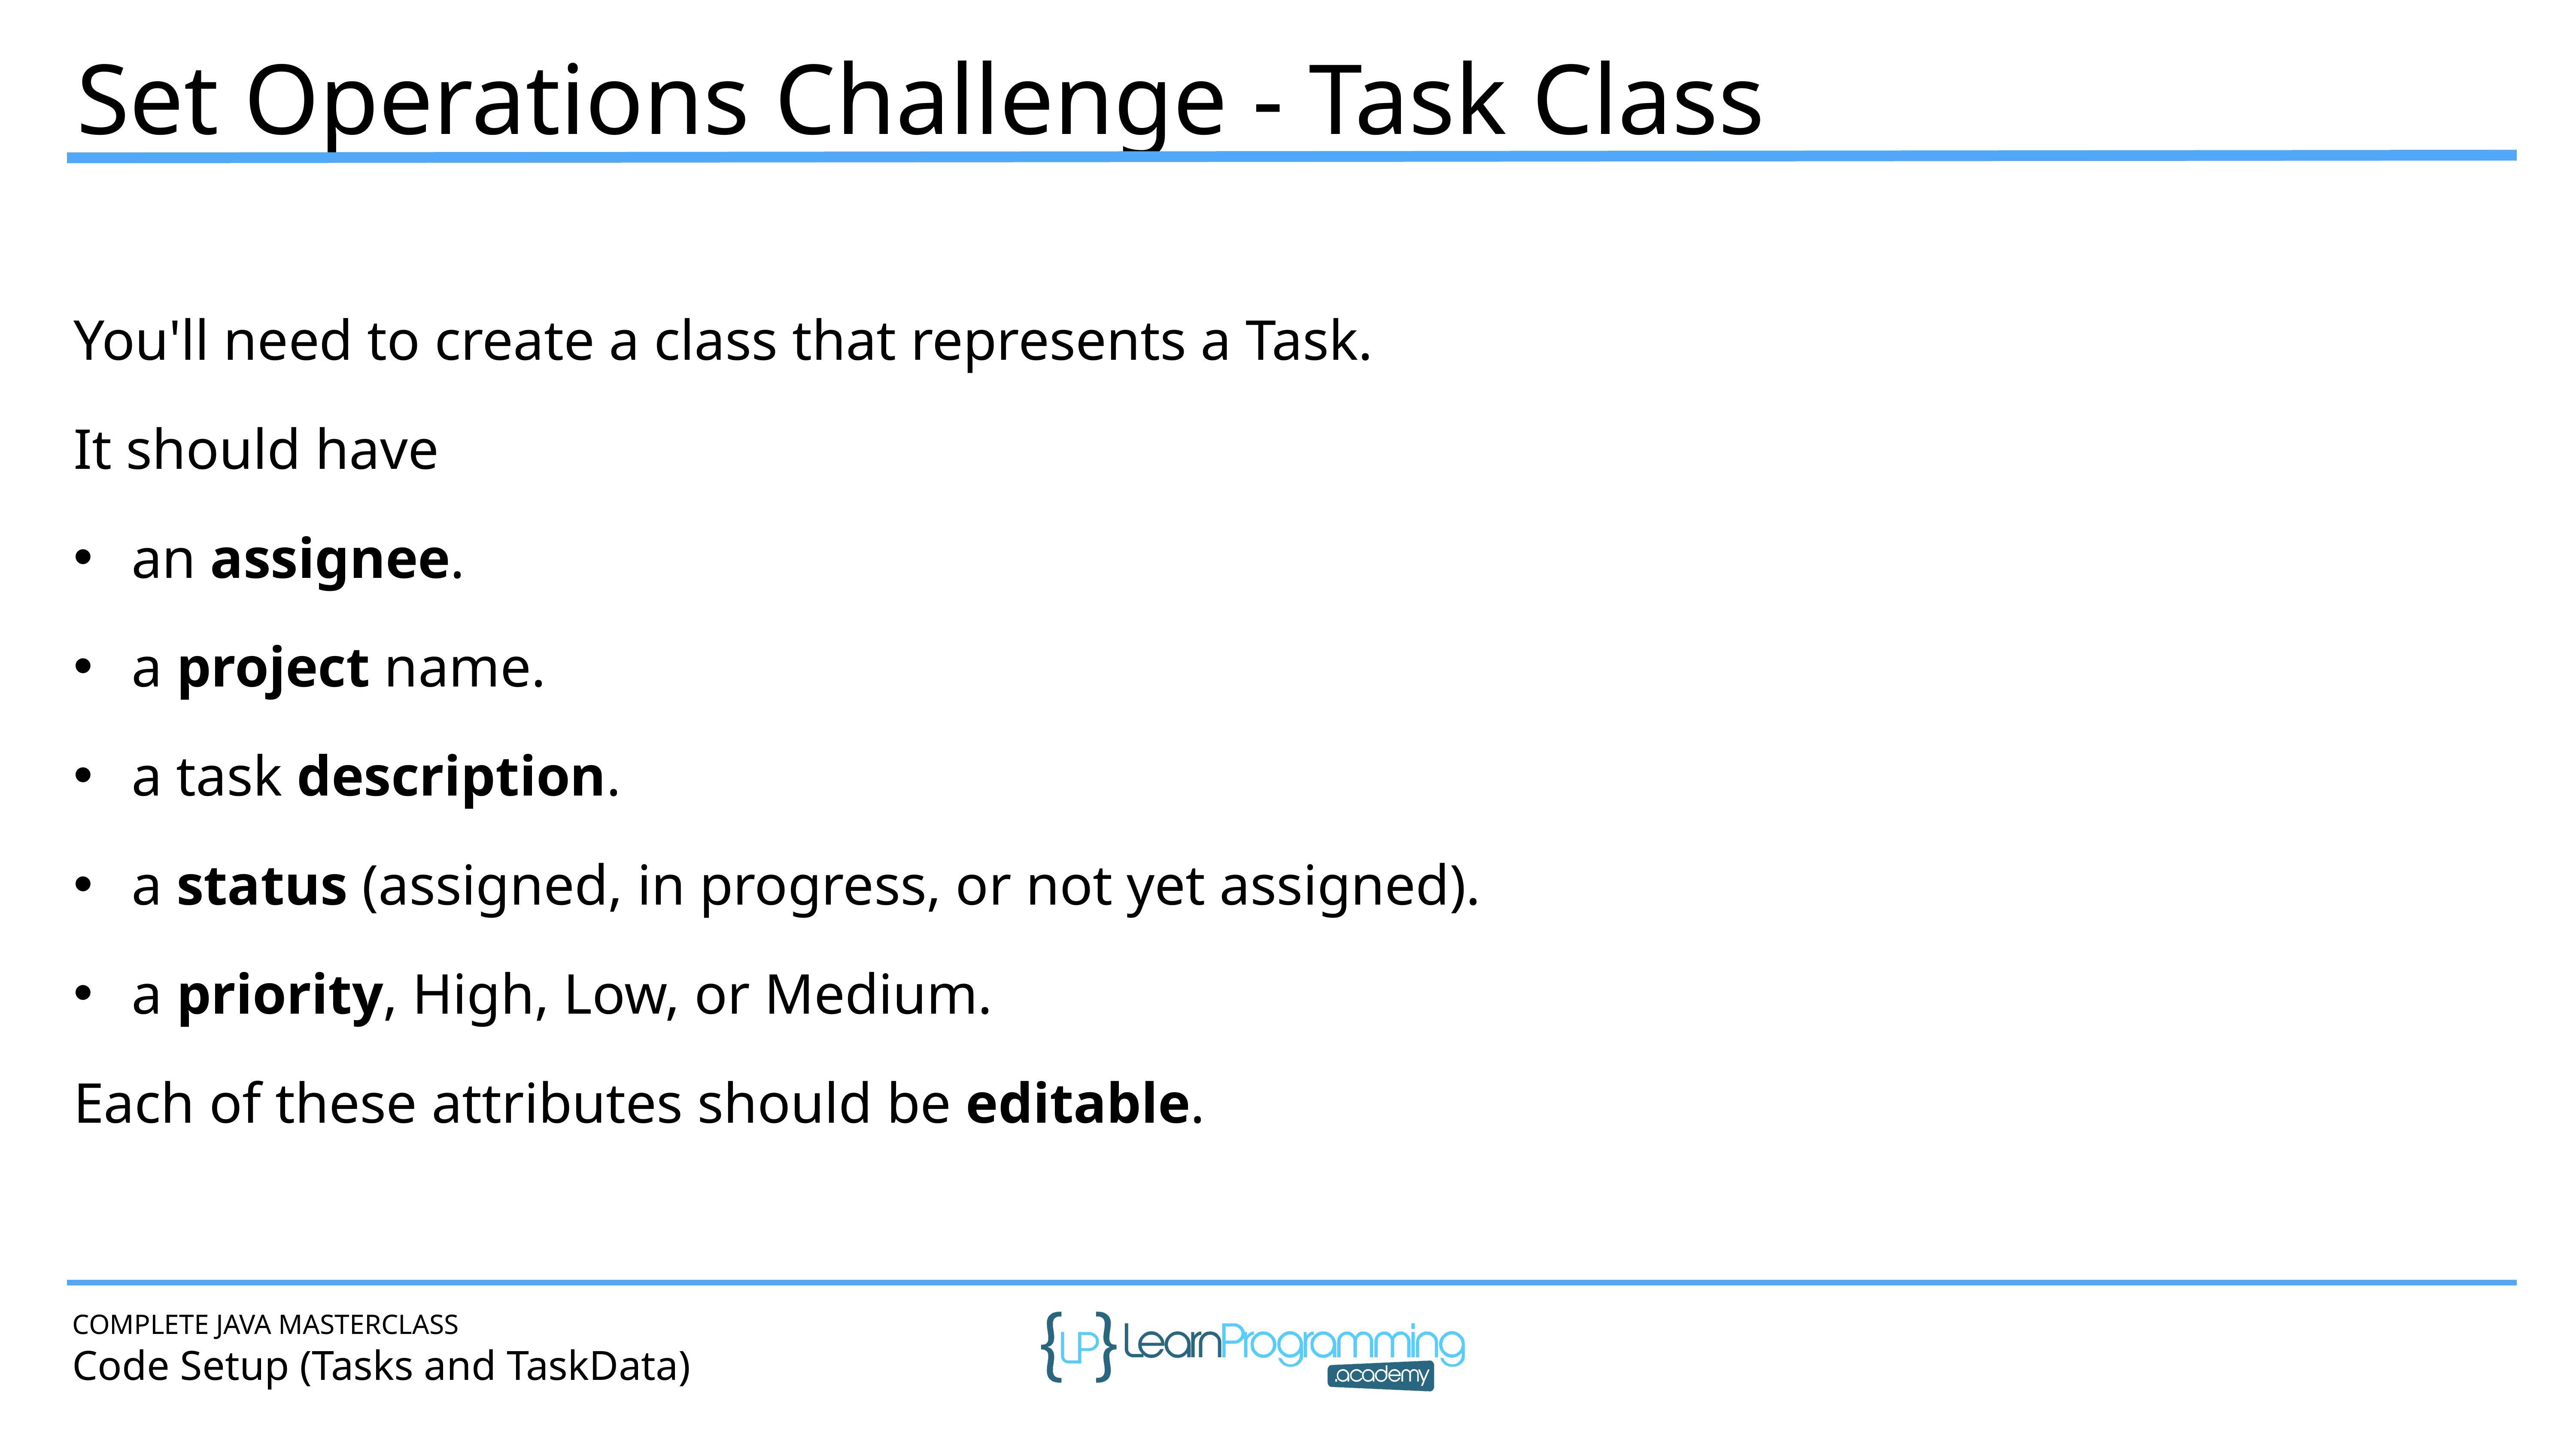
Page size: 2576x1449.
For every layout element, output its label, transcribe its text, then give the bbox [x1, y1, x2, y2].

picture [1032, 1302, 1477, 1400]
text_box Set Operations Challenge - Task Class [71, 32, 1771, 159]
text_box COMPLETE JAVA MASTERCLASS Code Setup (Tasks and TaskData) [67, 1302, 1030, 1394]
text_box You'll need to create a class that represents a Task. It should have an assignee. a project name. a task description. a status (assigned, in progress, or not yet assigned). a priority, High, Low, or Medium. Each of these attributes should be editable. [67, 301, 2517, 1139]
